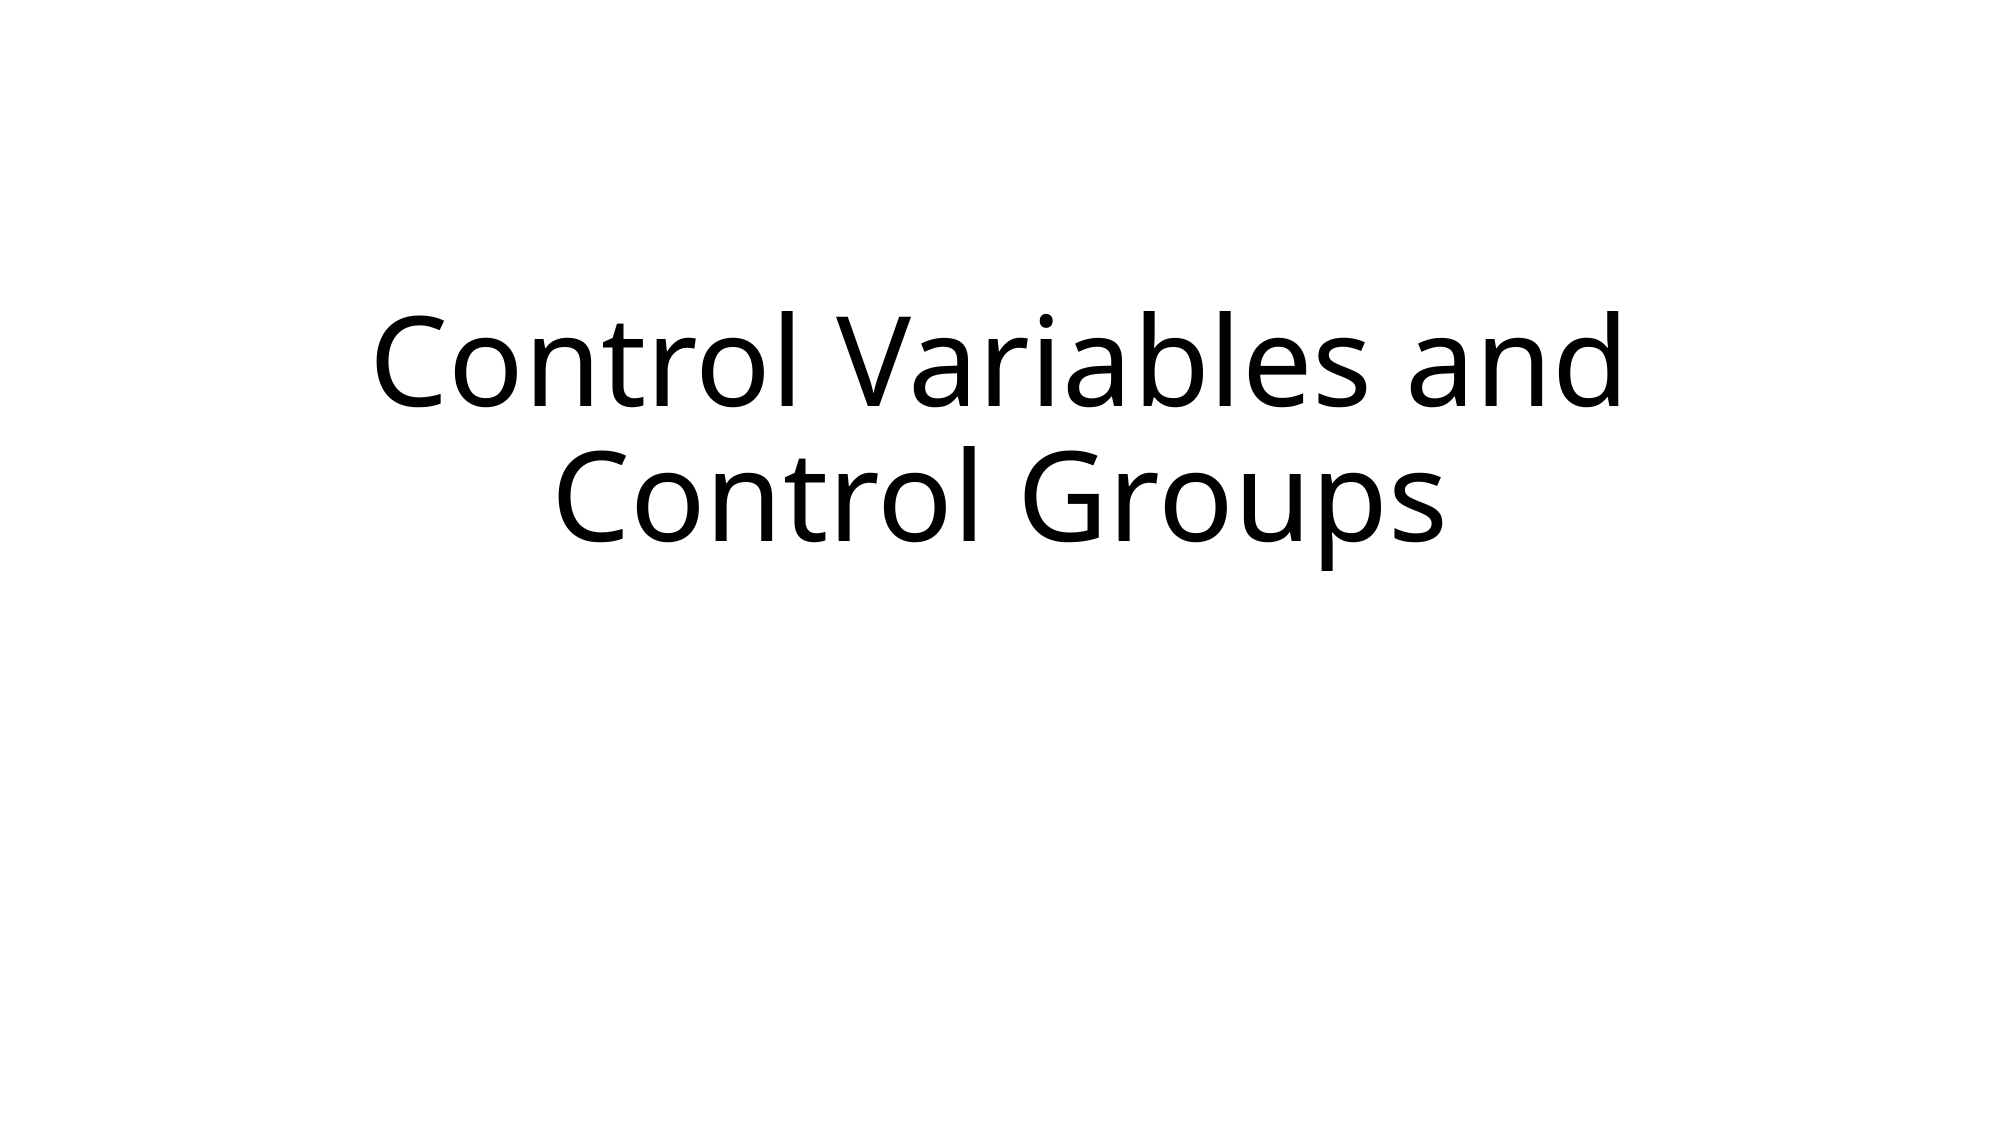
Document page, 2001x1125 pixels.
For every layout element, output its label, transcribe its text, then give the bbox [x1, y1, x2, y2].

title Control Variables and Control Groups [249, 184, 1750, 576]
